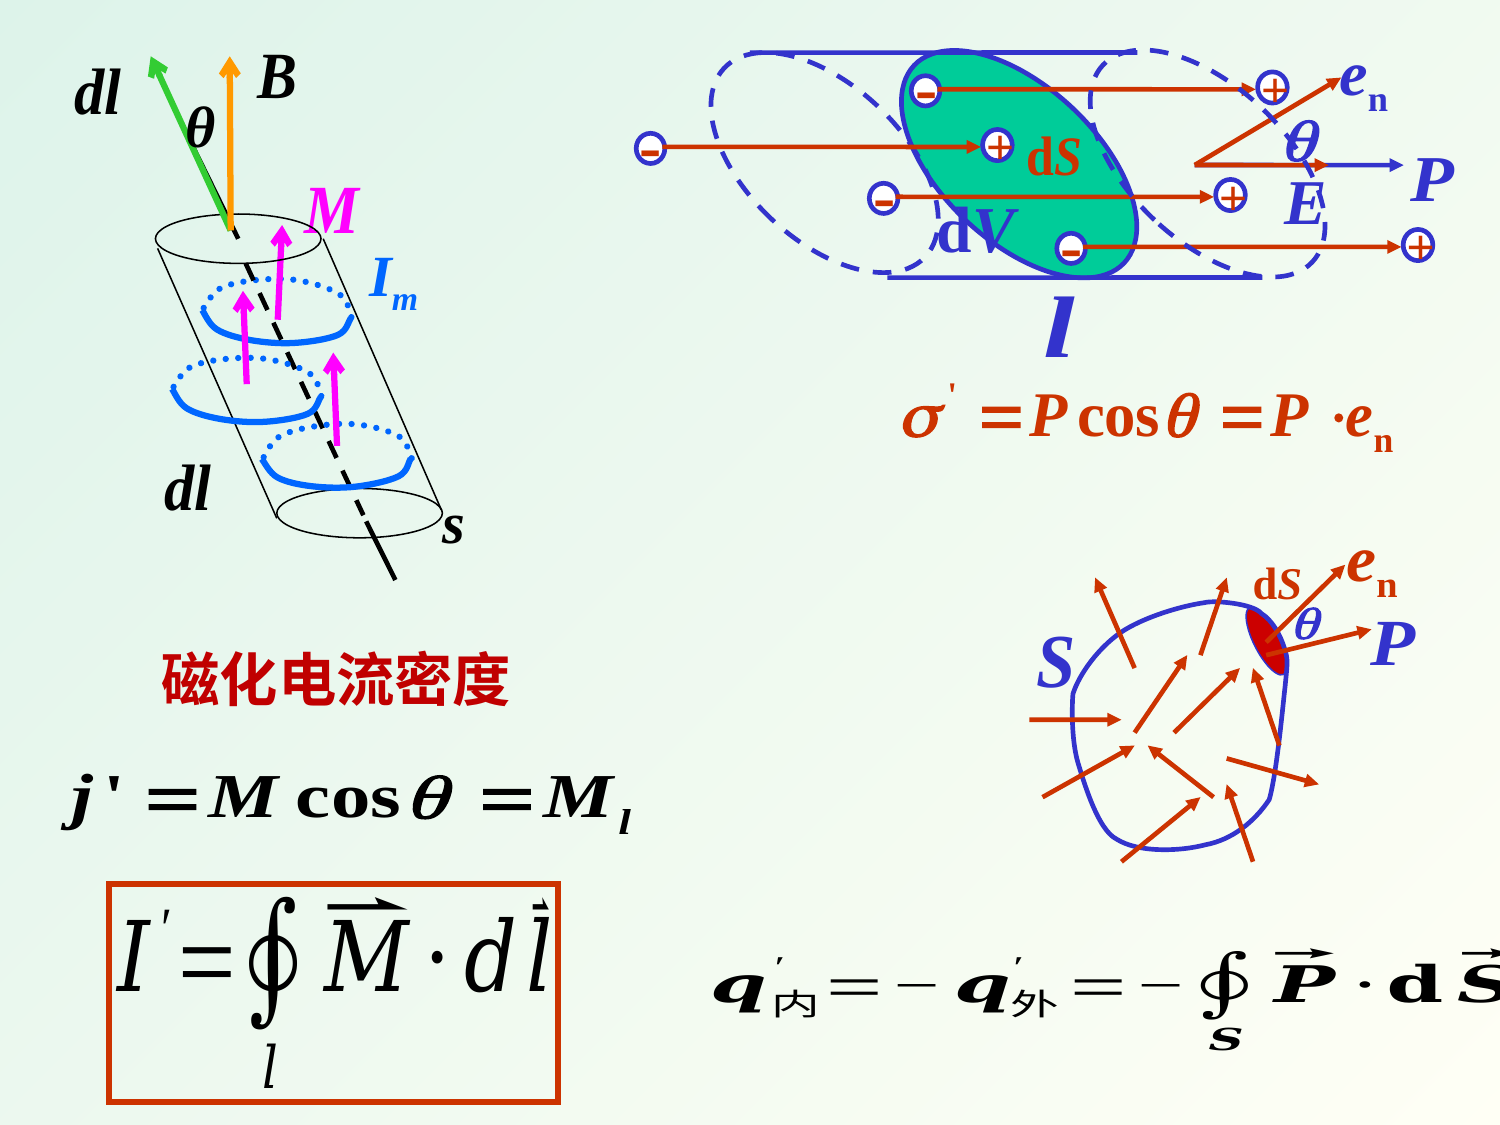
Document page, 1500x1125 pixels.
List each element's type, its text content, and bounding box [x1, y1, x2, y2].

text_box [624, 37, 1463, 457]
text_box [1029, 524, 1425, 862]
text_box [46, 755, 651, 850]
text_box 磁化电流密度 [146, 635, 527, 721]
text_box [65, 26, 481, 581]
